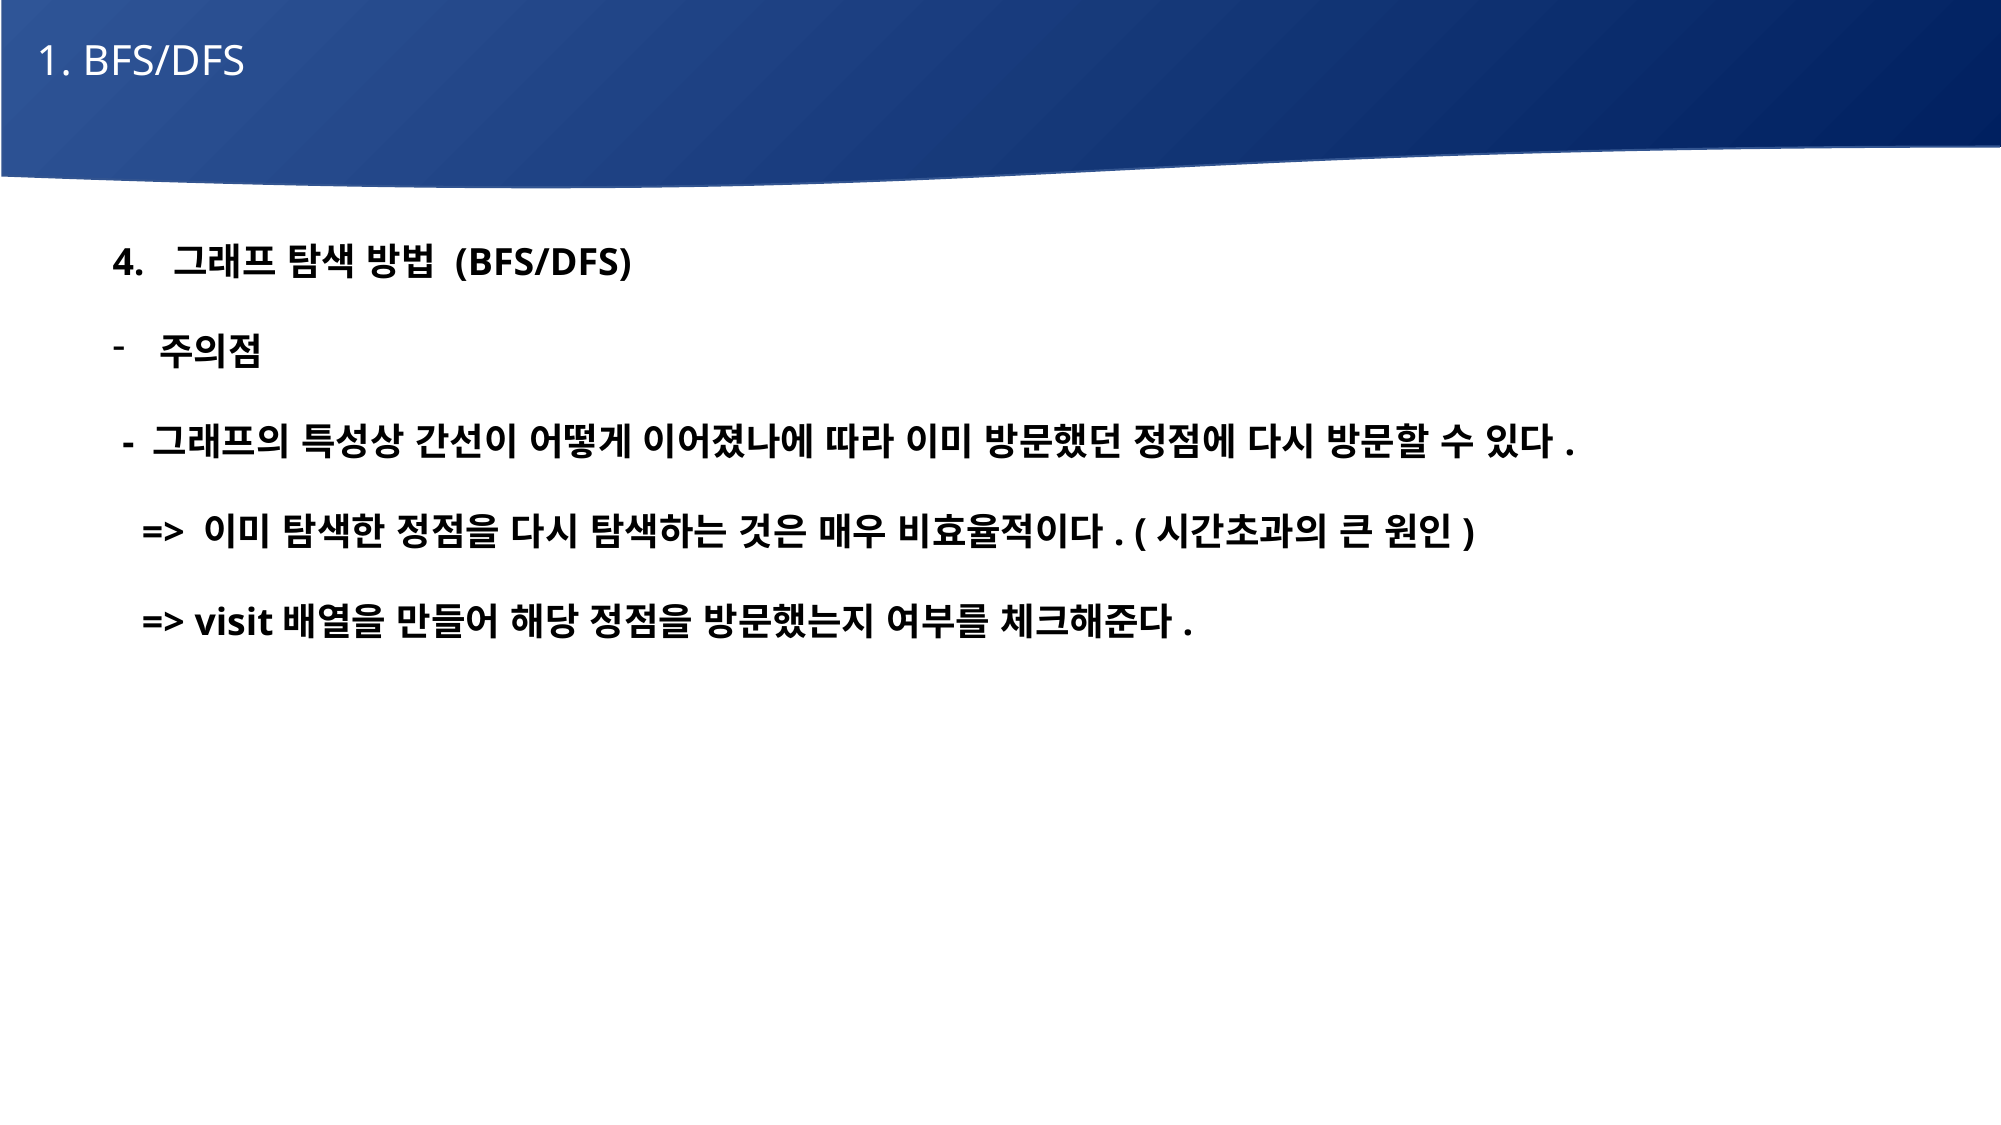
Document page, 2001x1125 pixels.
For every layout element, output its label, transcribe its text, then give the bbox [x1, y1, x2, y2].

text_box 4. 그래프 탐색 방법 (BFS/DFS) 주의점 - 그래프의 특성상 간선이 어떻게 이어졌나에 따라 이미 방문했던 정점에 다시 방문할 수 있다. => 이미 탐색한 정점을 다시 탐색하는 것은 매우 비효율적이다. (시간초과의 큰 원인) => visit배열을 만들어 해당 정점을 방문했는지 여부를 체크해준다. [97, 230, 1758, 741]
title 매주 1 과제 LV2 [0, 85, 1842, 288]
text_box 1. BFS/DFS [1, 0, 2000, 189]
